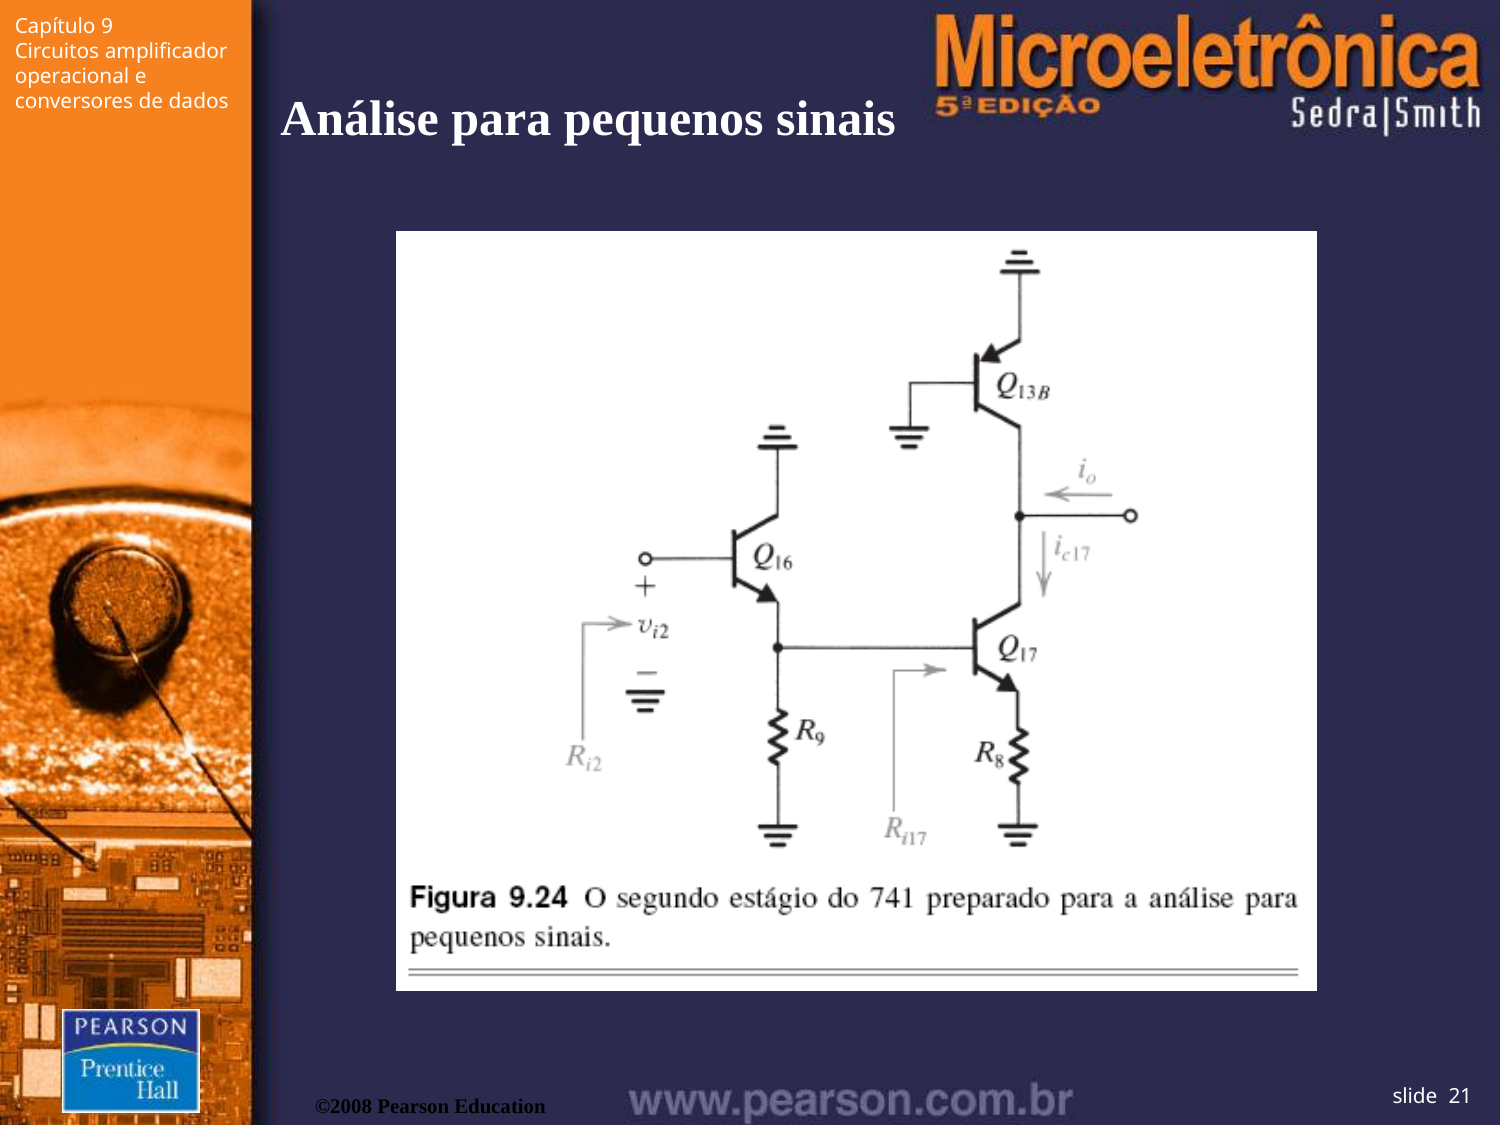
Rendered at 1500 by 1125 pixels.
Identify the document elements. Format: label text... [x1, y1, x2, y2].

picture [0, 0, 1500, 1125]
text_box Análise para pequenos sinais [265, 78, 916, 153]
